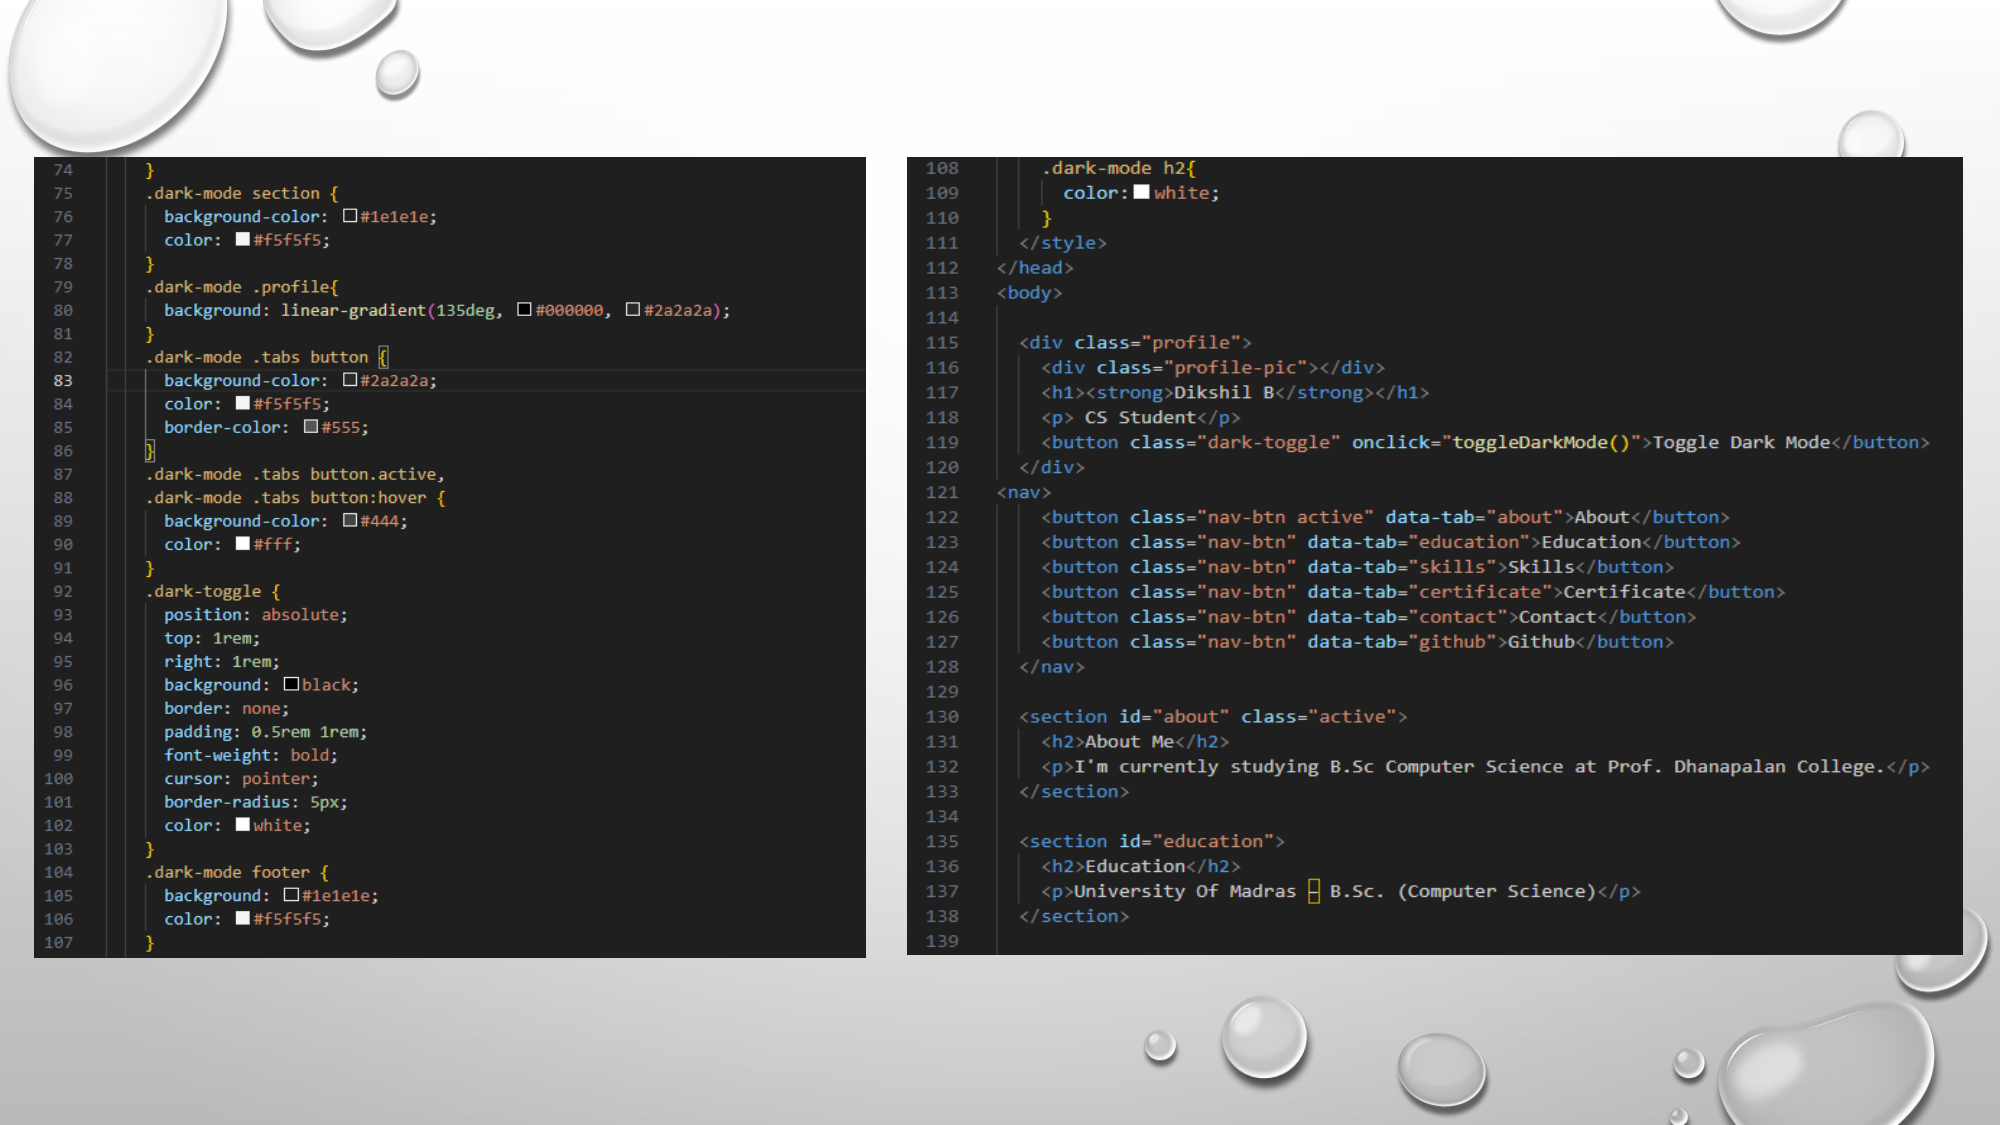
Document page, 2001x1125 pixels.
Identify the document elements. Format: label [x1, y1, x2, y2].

list [34, 157, 866, 959]
picture [0, 0, 2000, 1125]
